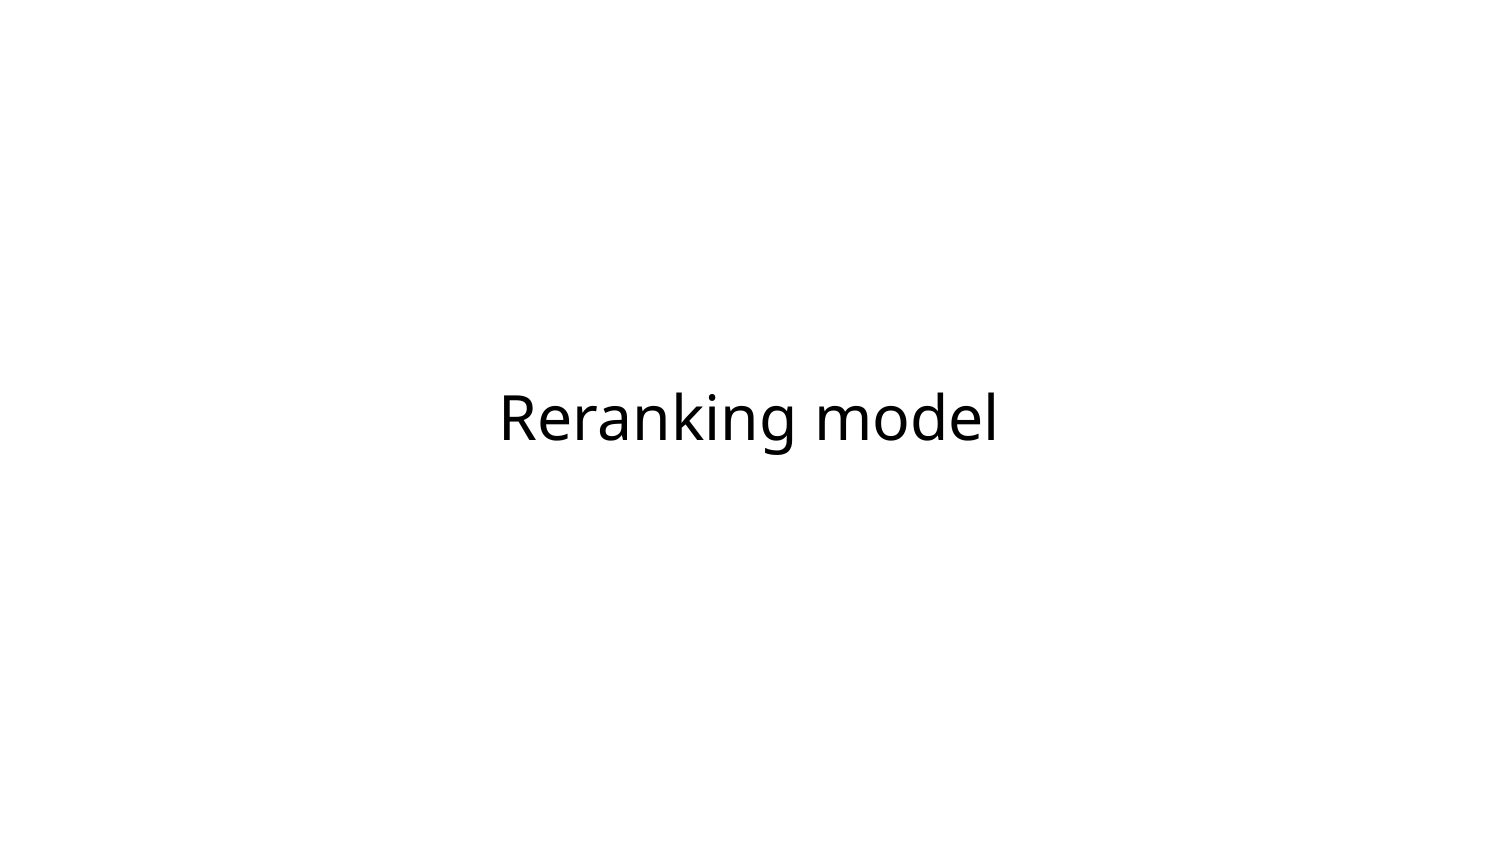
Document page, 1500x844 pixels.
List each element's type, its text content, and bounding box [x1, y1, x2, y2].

text_box Reranking model [0, 363, 1500, 464]
